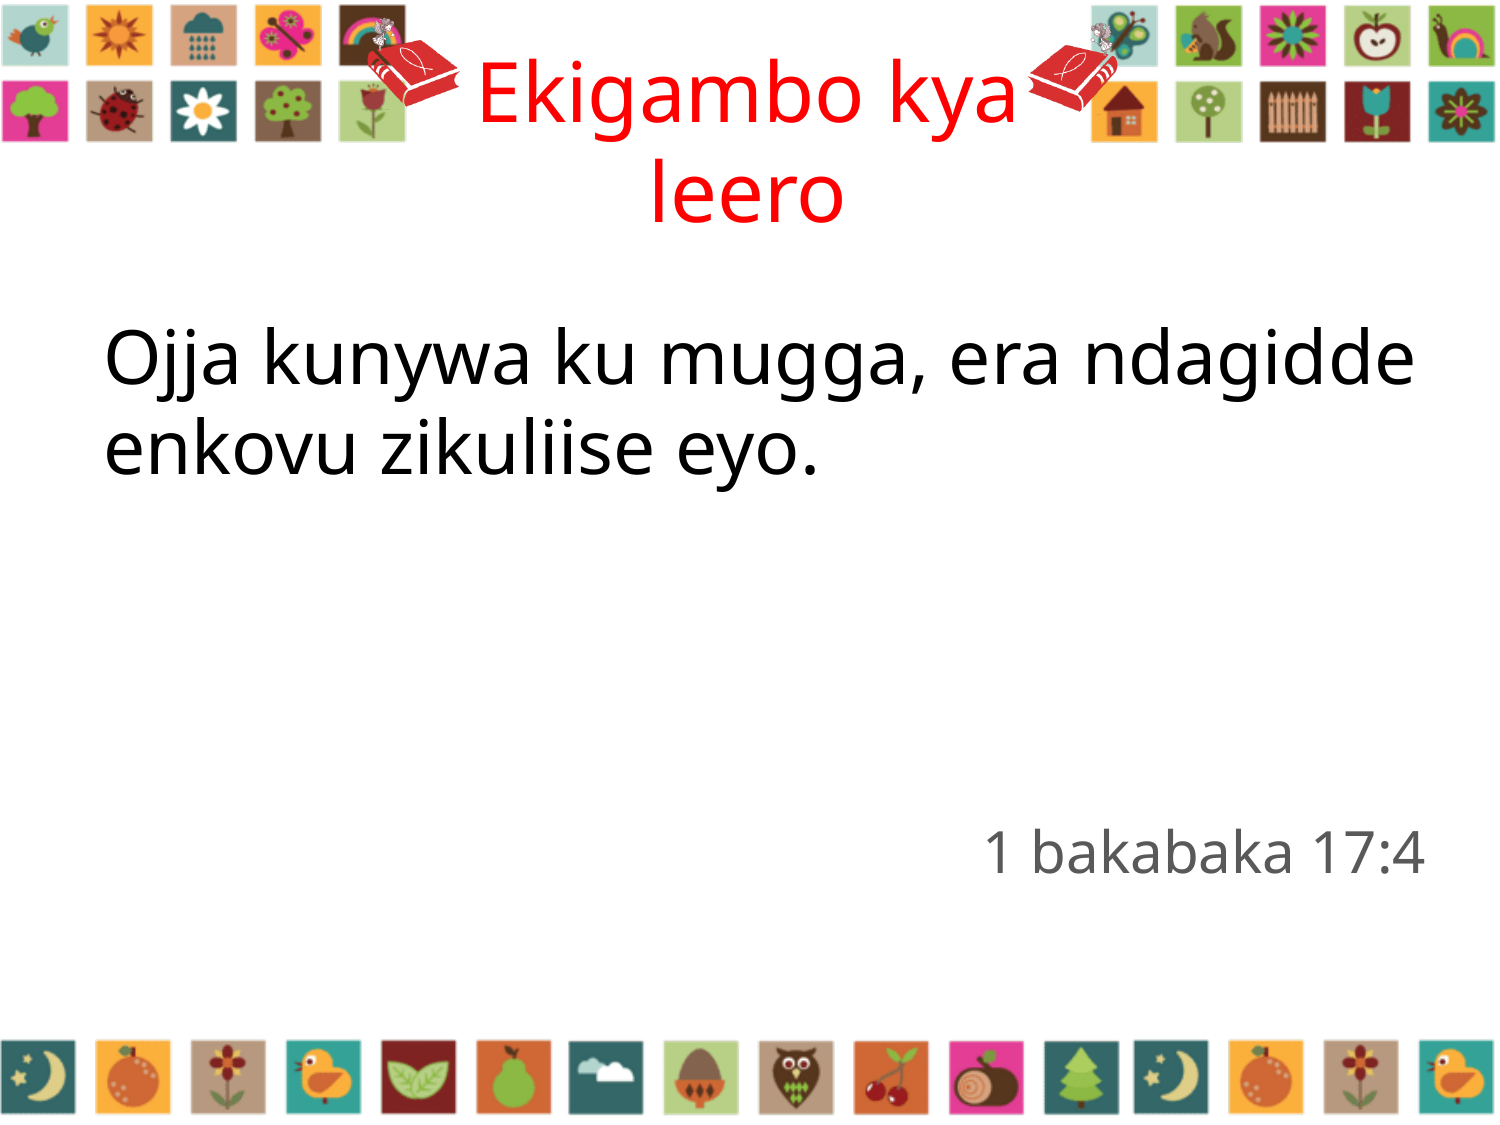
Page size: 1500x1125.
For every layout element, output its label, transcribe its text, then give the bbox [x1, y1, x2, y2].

text_box 1 bakabaka 17:4 [808, 807, 1441, 893]
picture [0, 3, 492, 150]
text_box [0, 1028, 1500, 1118]
text_box Ojja kunywa ku mugga, era ndagidde enkovu zikuliise eyo. [88, 302, 1436, 498]
picture [996, 3, 1500, 150]
text_box Ekigambo kya leero [415, 31, 1081, 247]
